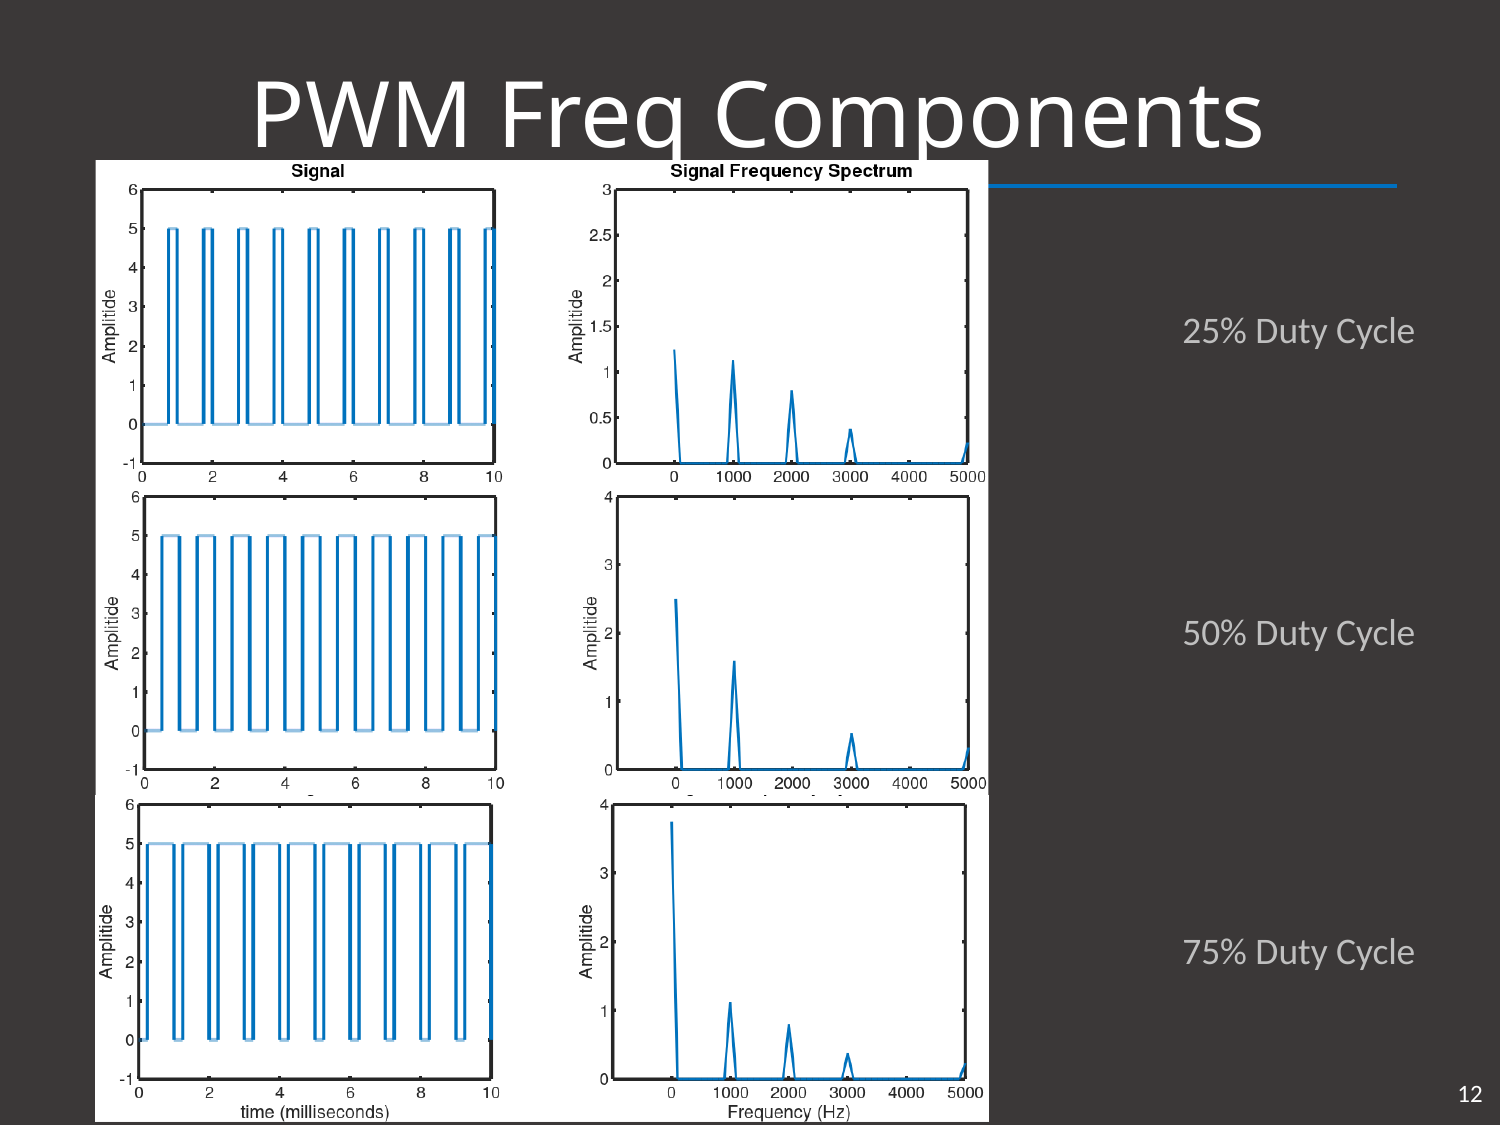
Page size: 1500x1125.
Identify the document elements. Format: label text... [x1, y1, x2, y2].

title PWM Freq Components [79, 36, 1437, 200]
text_box 25% Duty Cycle [1167, 298, 1468, 359]
slide_number 12 [1160, 1062, 1498, 1123]
text_box 75% Duty Cycle [1167, 919, 1468, 980]
picture [95, 160, 989, 1122]
text_box 50% Duty Cycle [1167, 600, 1468, 661]
